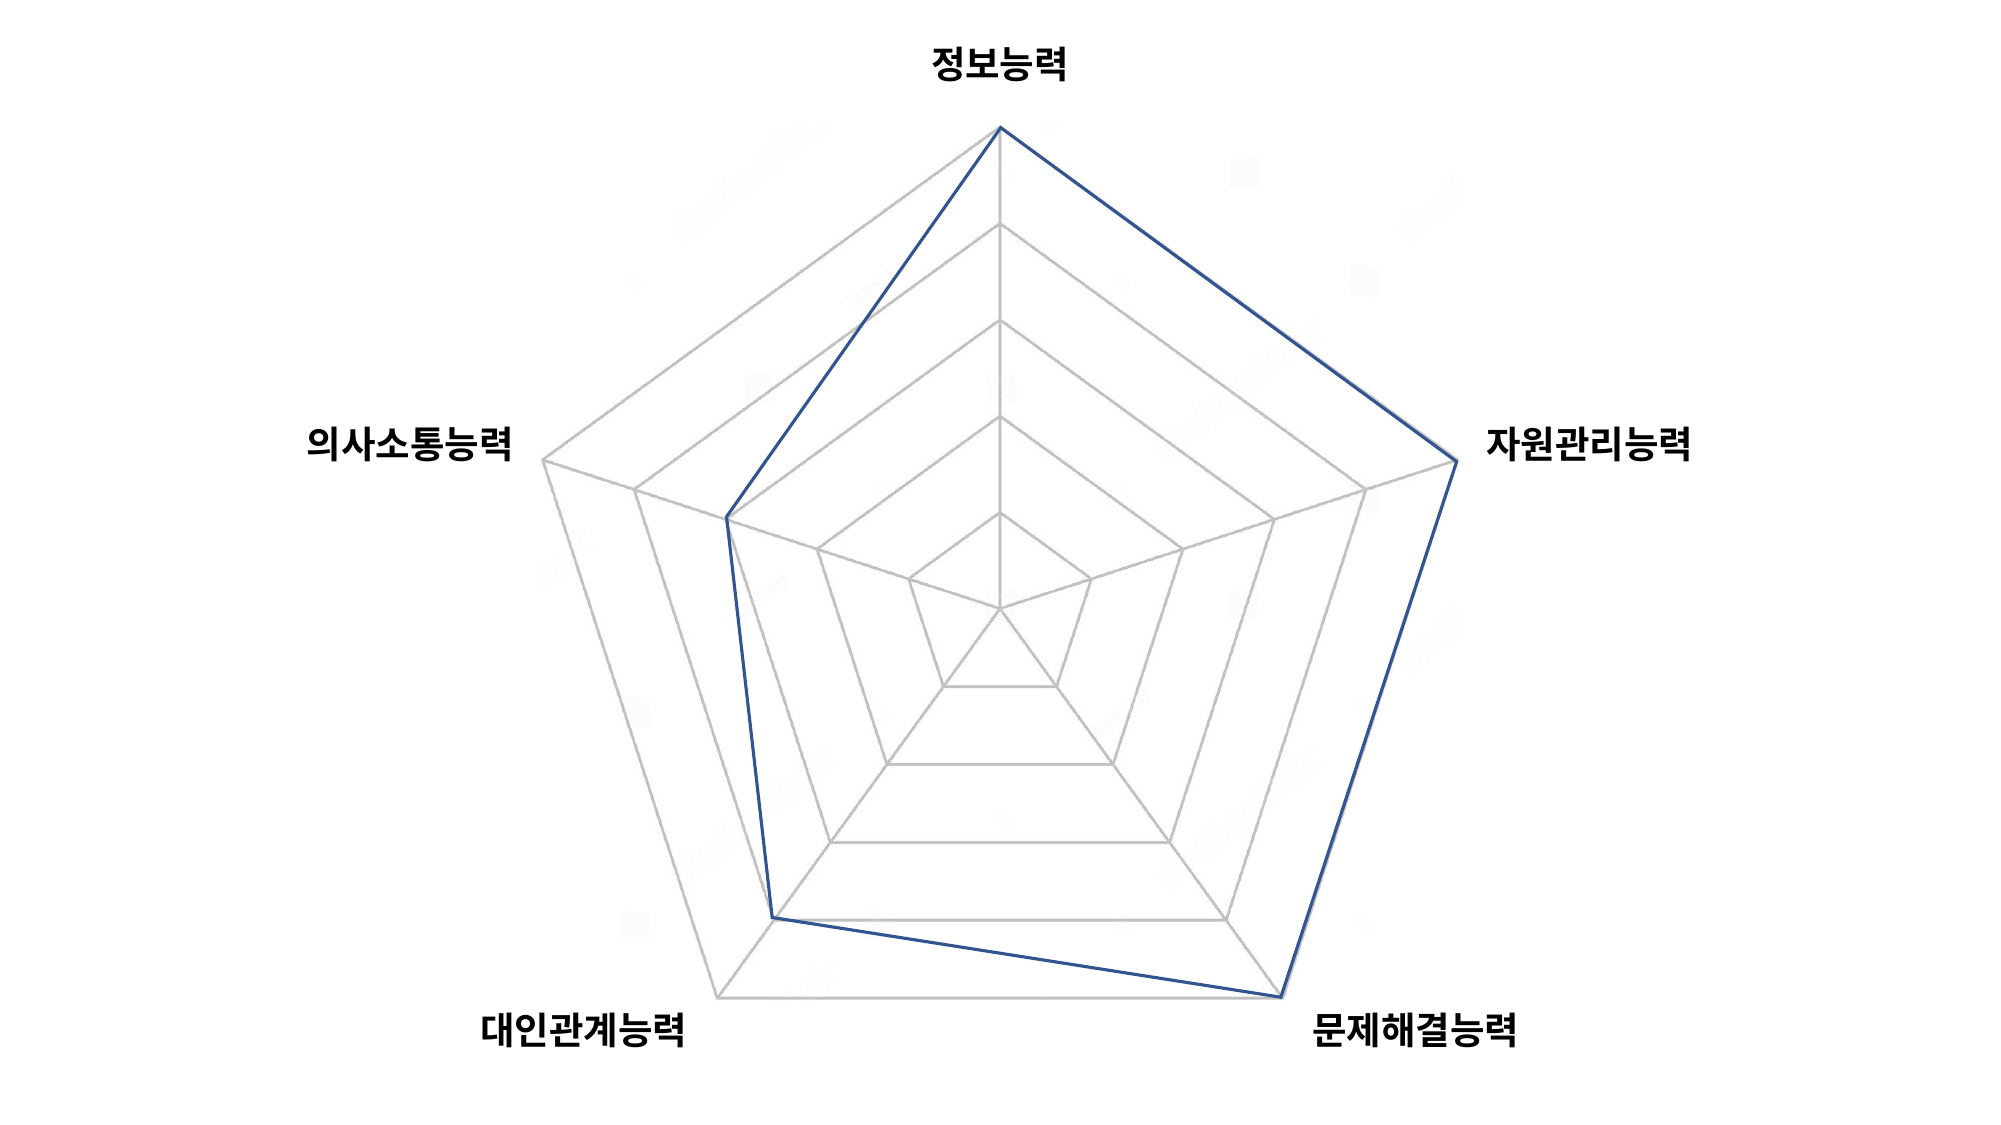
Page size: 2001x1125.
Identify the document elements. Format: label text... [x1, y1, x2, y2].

text_box 문제해결능력 [1286, 999, 1546, 1060]
text_box 정보능력 [870, 34, 1130, 94]
text_box 자원관리능력 [1460, 413, 1720, 474]
text_box 의사소통능력 [280, 413, 540, 474]
picture [540, 124, 1460, 1001]
text_box 대인관계능력 [454, 999, 714, 1060]
